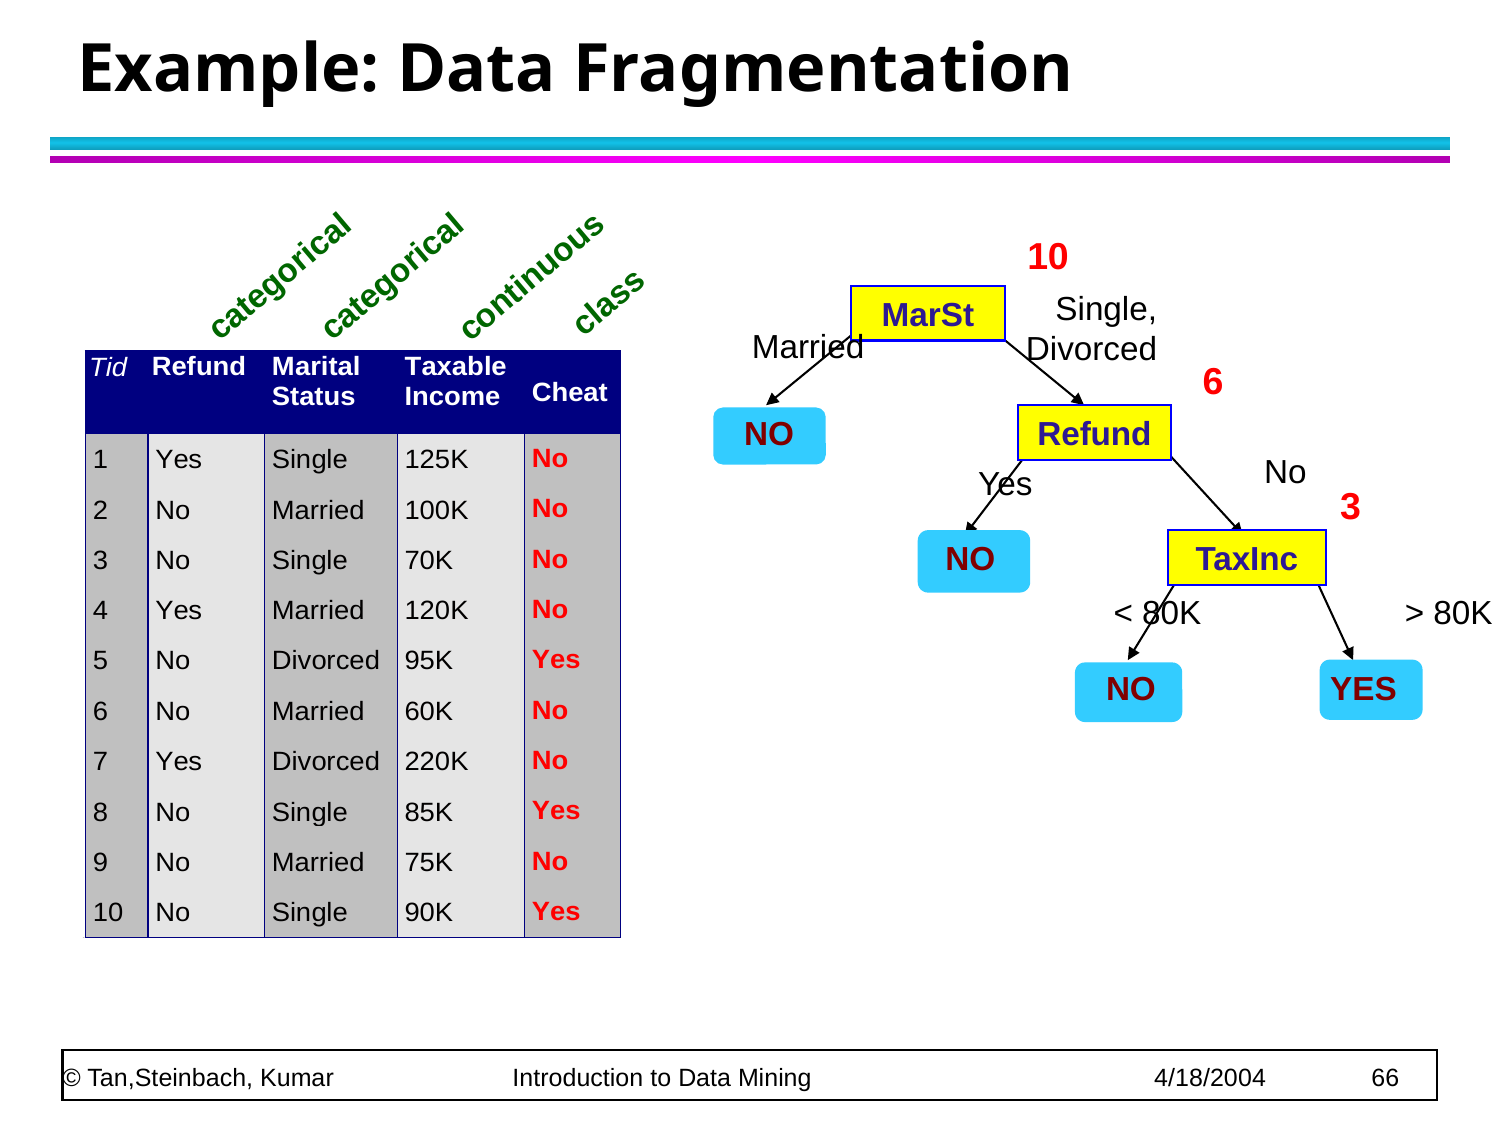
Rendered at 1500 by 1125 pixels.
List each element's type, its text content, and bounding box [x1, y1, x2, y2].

text_box [1047, 375, 1084, 405]
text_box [917, 529, 1031, 593]
text_box Refund [1017, 405, 1172, 460]
text_box [1208, 498, 1242, 530]
text_box YES [1307, 659, 1420, 715]
text_box class [507, 206, 711, 348]
text_box MarSt [850, 285, 942, 341]
text_box > 80K [1277, 584, 1500, 639]
text_box 10 [1012, 224, 1138, 285]
text_box Married [624, 317, 889, 373]
text_box [1342, 639, 1354, 659]
text_box NO [673, 405, 865, 460]
text_box 6 [1187, 349, 1239, 410]
text_box TaxInc [1167, 530, 1327, 585]
text_box [1075, 715, 1182, 723]
text_box [1127, 639, 1141, 660]
text_box No [1136, 442, 1322, 498]
text_box NO [1035, 660, 1227, 715]
text_box Yes [850, 455, 1048, 510]
text_box categorical [149, 151, 417, 348]
text_box [766, 373, 806, 405]
text_box Single, Divorced [942, 280, 1173, 375]
text_box continuous [401, 150, 670, 348]
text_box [74, 349, 661, 956]
text_box 3 [1325, 474, 1376, 535]
text_box [1321, 663, 1423, 720]
text_box [714, 460, 825, 465]
text_box [966, 510, 985, 528]
text_box < 80K [986, 584, 1217, 639]
title Example: Data Fragmentation [61, 24, 1422, 113]
text_box categorical [262, 151, 530, 348]
